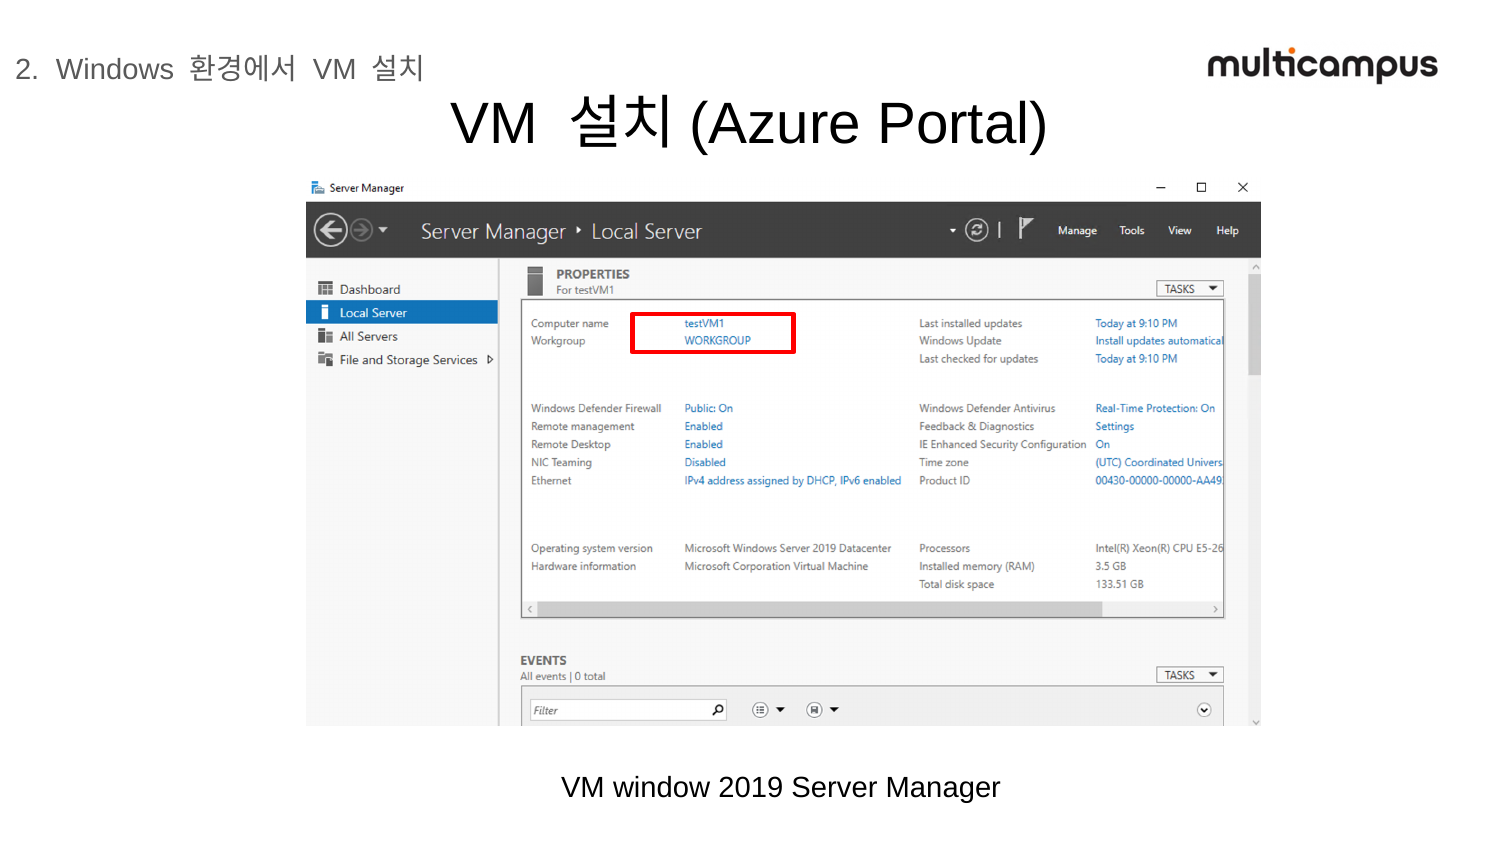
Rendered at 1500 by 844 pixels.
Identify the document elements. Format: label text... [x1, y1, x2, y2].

picture [306, 177, 1261, 727]
picture [1201, 40, 1440, 88]
title VM 설치(Azure Portal) [51, 72, 1449, 167]
text_box VM window 2019 Server Manager [546, 753, 1022, 817]
text_box 2. Windows 환경에서 VM 설치 [0, 0, 645, 88]
